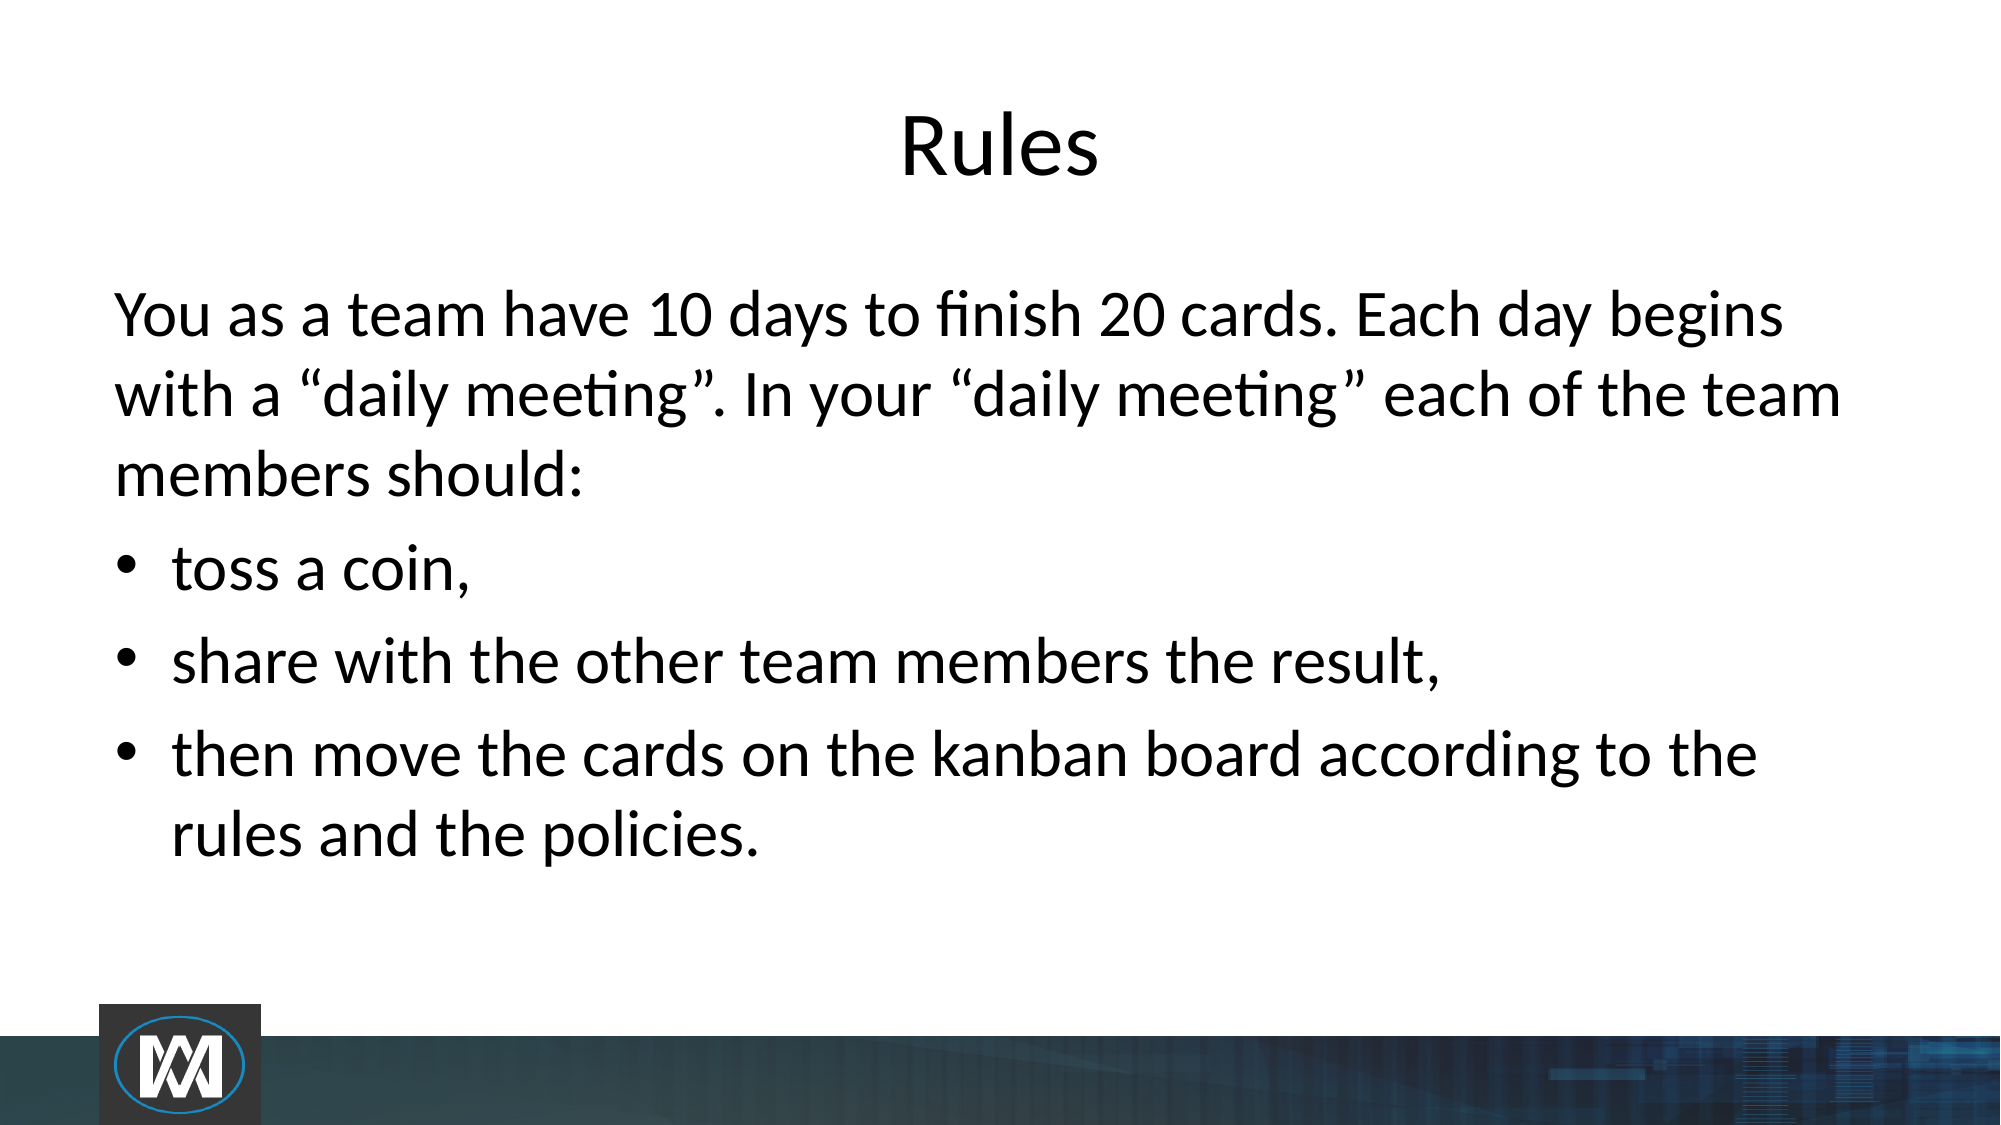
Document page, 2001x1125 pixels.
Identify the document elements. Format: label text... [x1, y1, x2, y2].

list You as a team have 10 days to finish 20 cards. Each day begins with a “daily meeting”. In your “daily meeting” each of the team members should: toss a coin, share with the other team members the result, then move the cards on the kanban board according to the rules and the policies. [99, 262, 1900, 1005]
picture [0, 1005, 2000, 1125]
title Rules [99, 45, 1900, 233]
